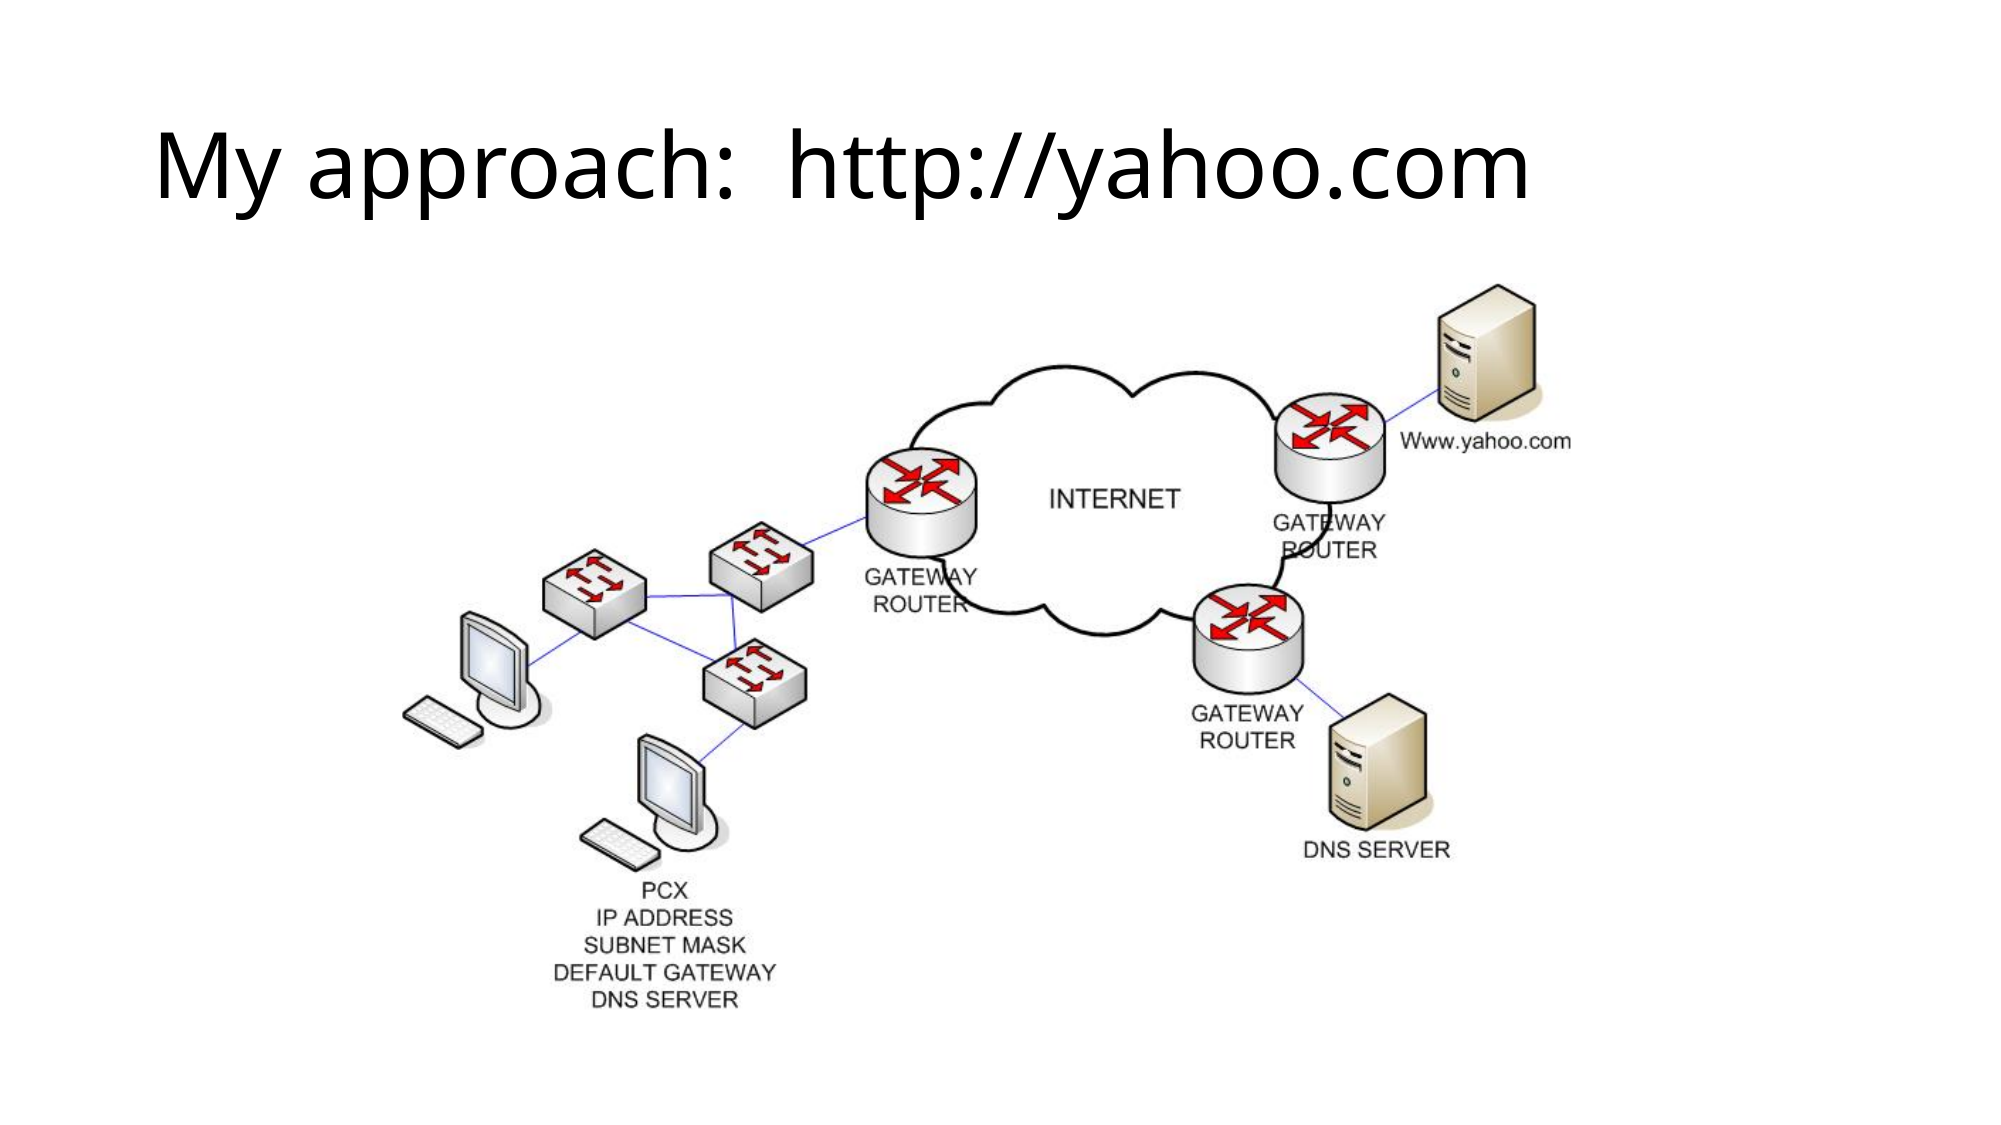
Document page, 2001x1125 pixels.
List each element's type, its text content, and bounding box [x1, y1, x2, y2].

title My approach: http://yahoo.com [137, 59, 1863, 278]
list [402, 283, 1572, 1014]
